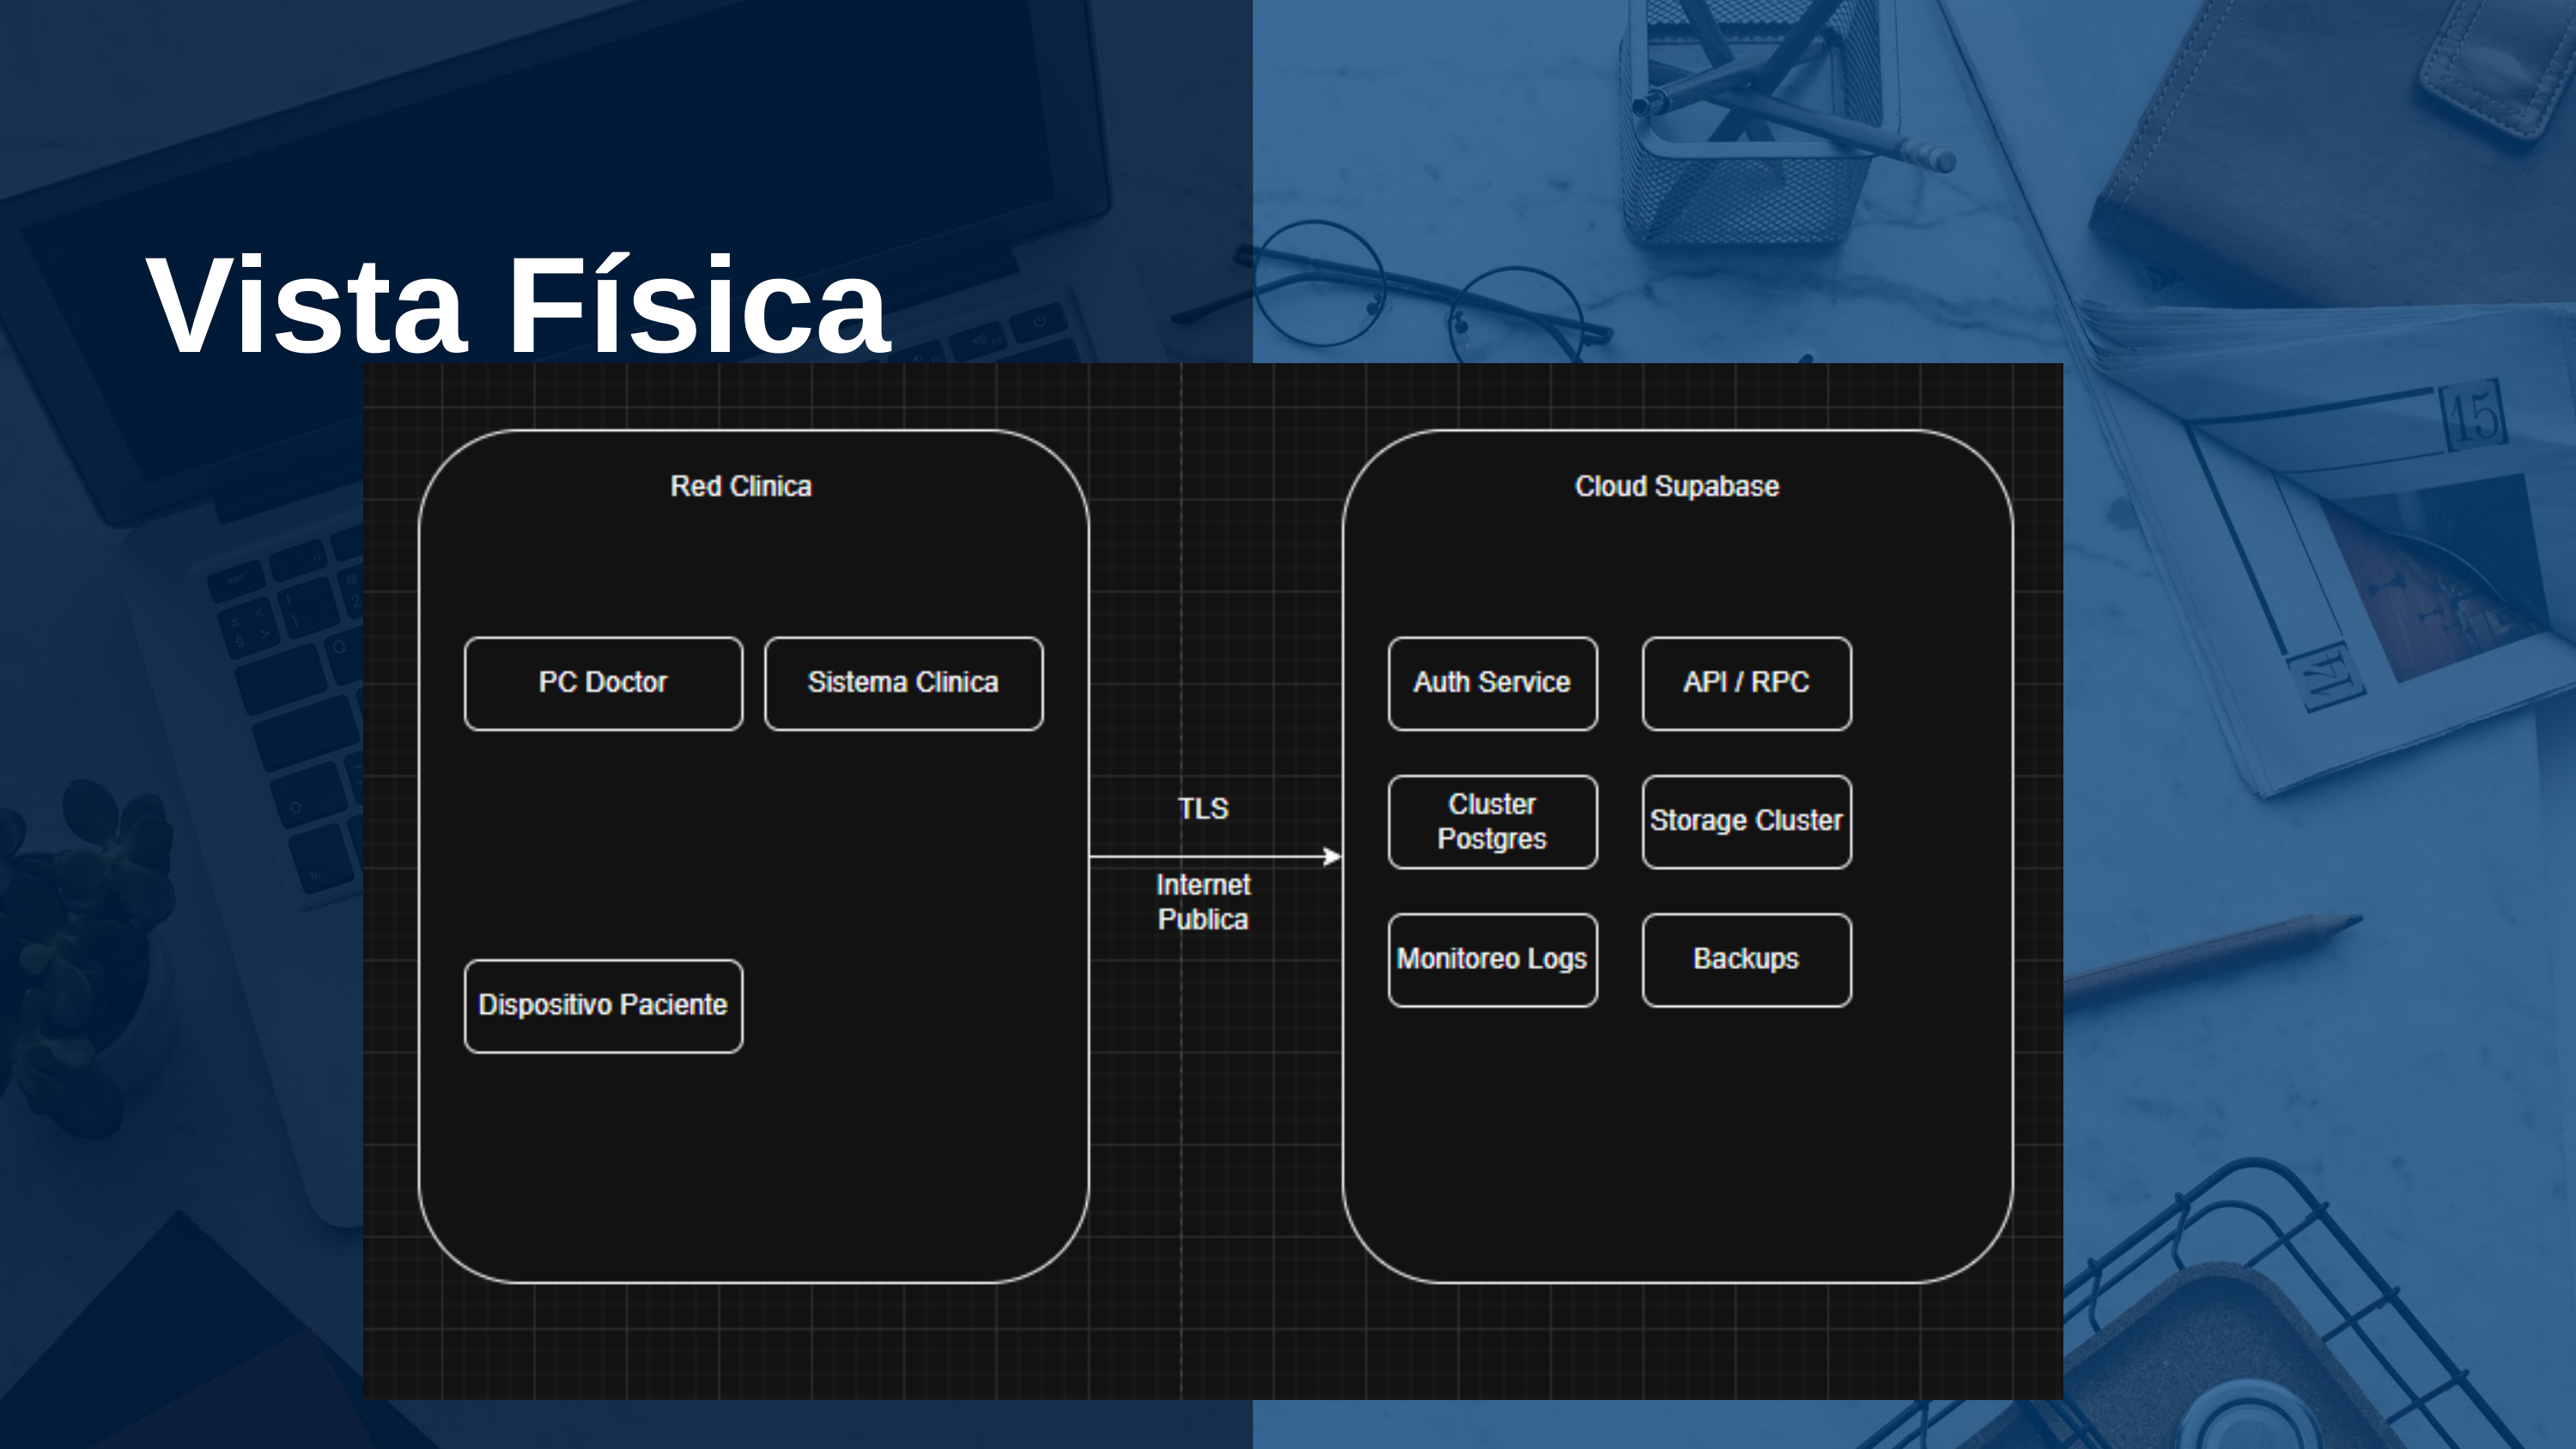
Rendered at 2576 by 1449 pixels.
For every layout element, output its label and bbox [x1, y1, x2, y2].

picture [362, 362, 2063, 1400]
text_box [0, 25, 1431, 1380]
text_box [1254, 0, 2576, 1449]
